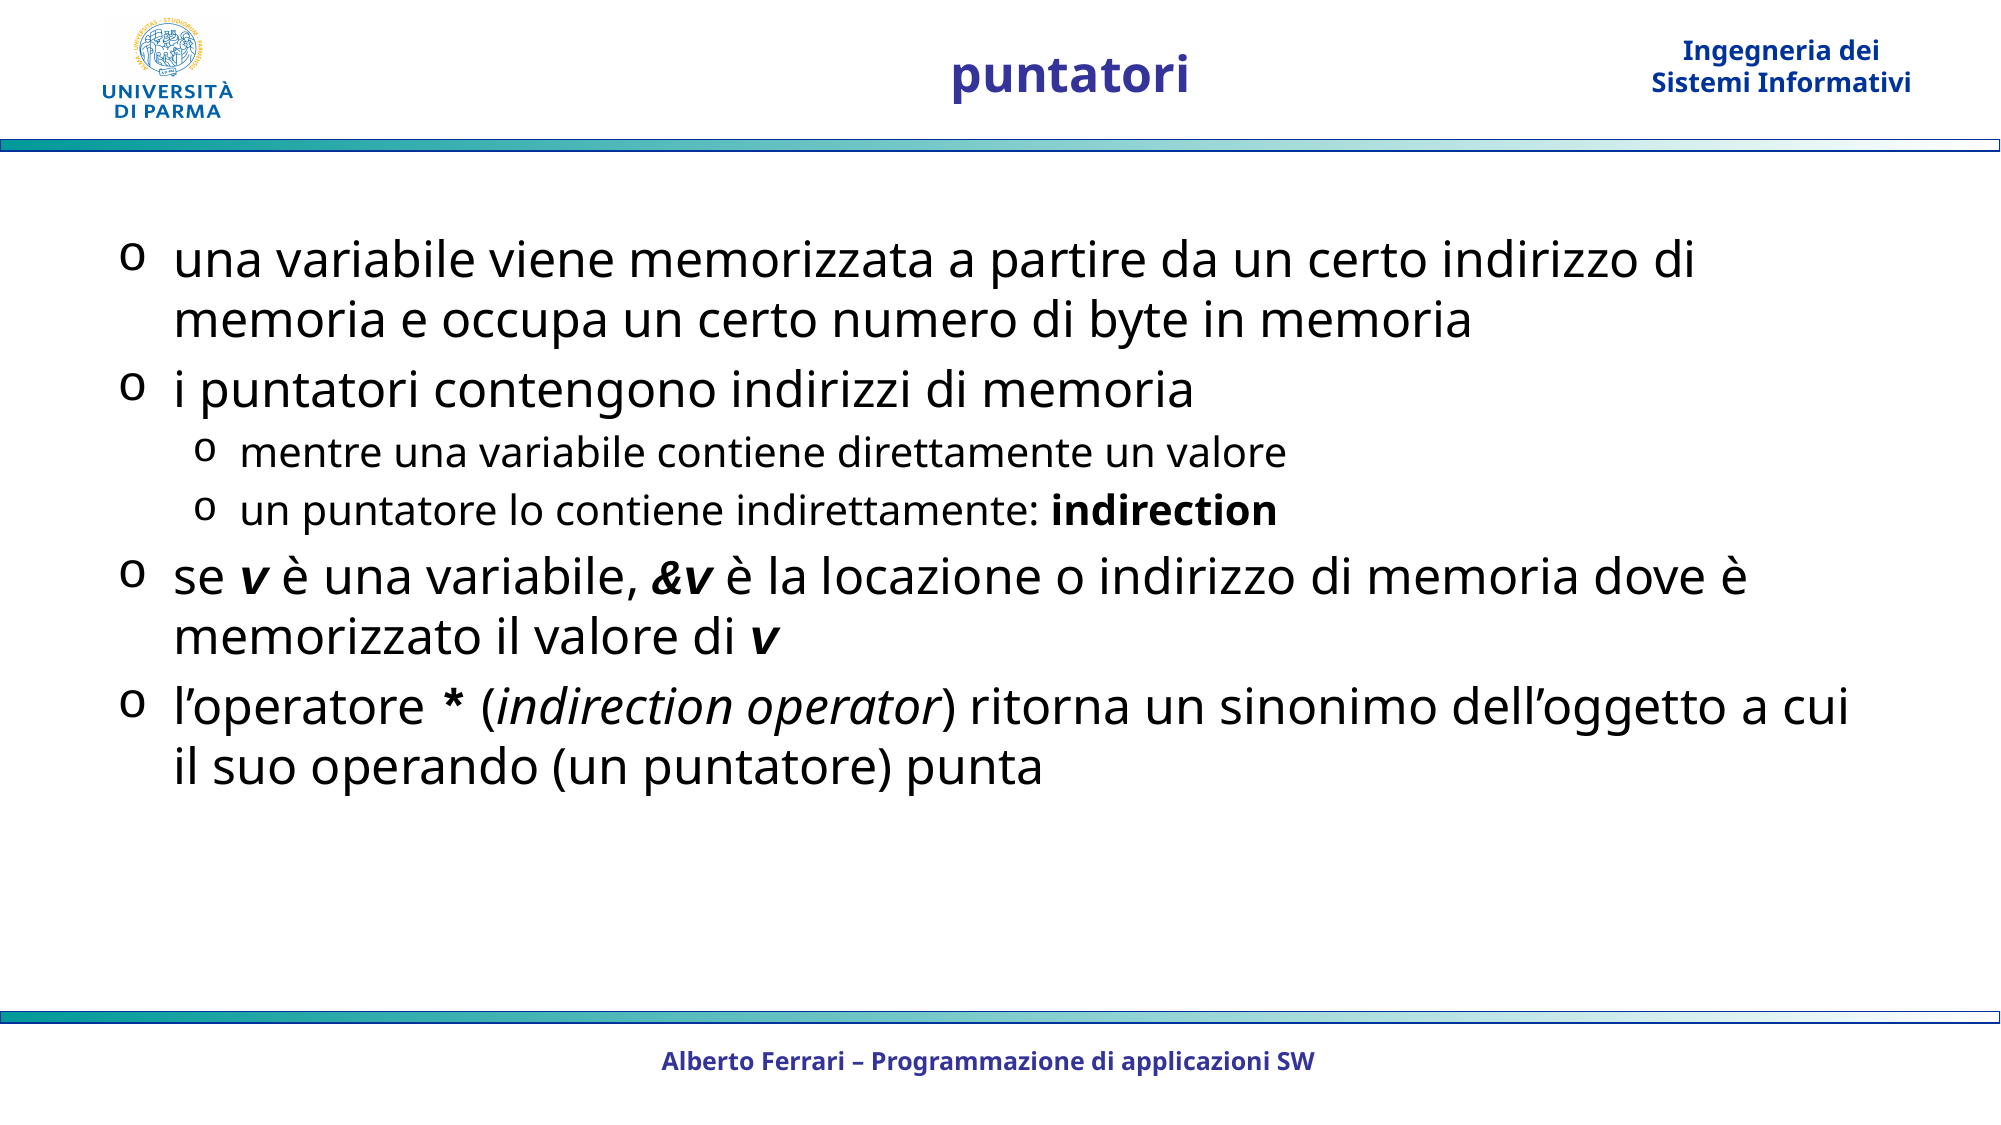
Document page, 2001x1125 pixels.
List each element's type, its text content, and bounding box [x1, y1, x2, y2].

picture [103, 18, 233, 118]
title puntatori [559, 19, 1583, 126]
footer Alberto Ferrari – Programmazione di applicazioni SW [366, 1037, 1611, 1092]
list una variabile viene memorizzata a partire da un certo indirizzo di memoria e occupa un certo numero di byte in memoria i puntatori contengono indirizzi di memoria mentre una variabile contiene direttamente un valore un puntatore lo contiene indirettamente: indirection se v è una variabile, &v è la locazione o indirizzo di memoria dove è memorizzato il valore di v l’operatore * (indirection operator) ritorna un sinonimo dell’oggetto a cui il suo operando (un puntatore) punta [102, 220, 1903, 963]
